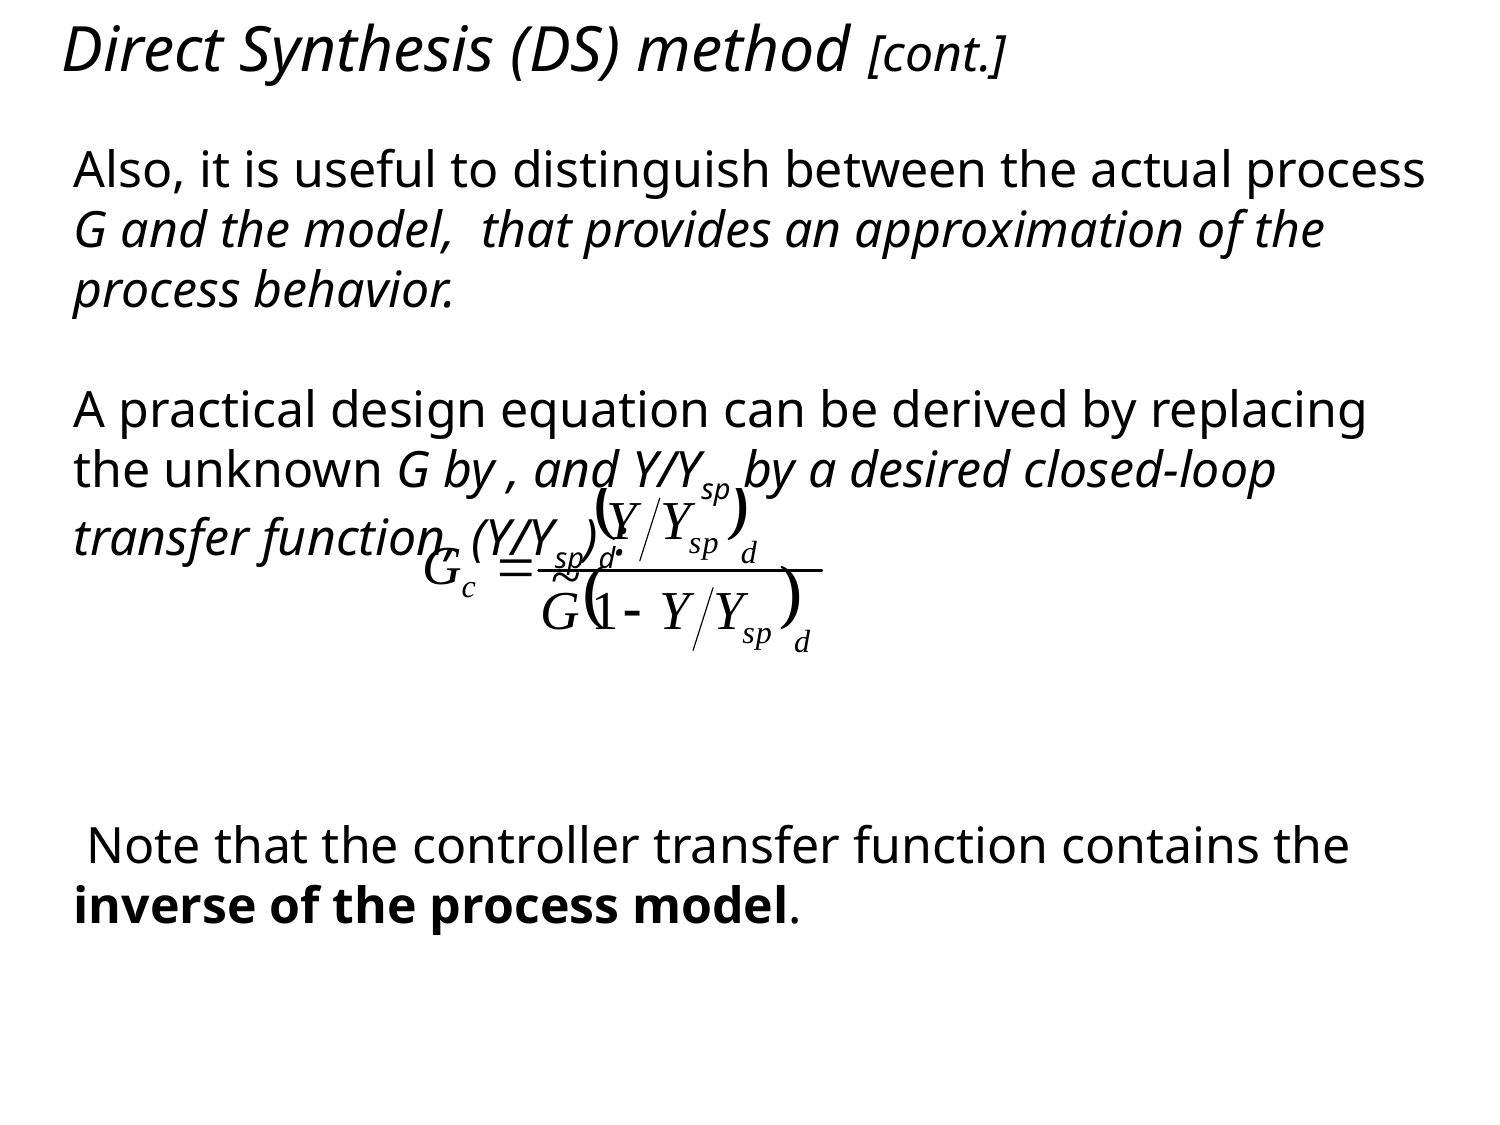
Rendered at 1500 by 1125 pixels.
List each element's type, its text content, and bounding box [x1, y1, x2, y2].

text_box Direct Synthesis (DS) method [cont.] [46, 1, 1397, 164]
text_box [416, 488, 833, 667]
